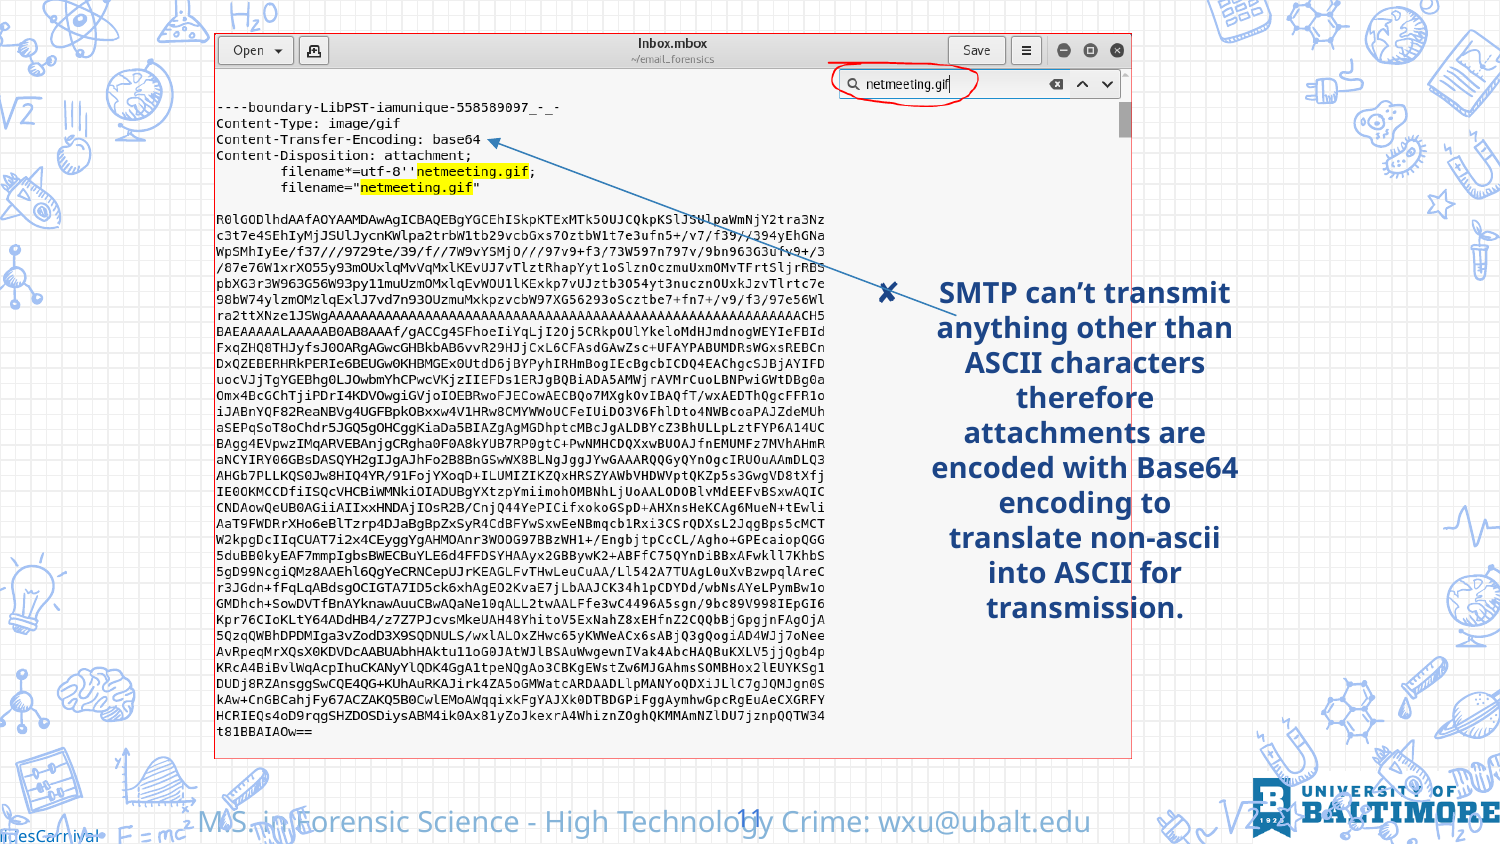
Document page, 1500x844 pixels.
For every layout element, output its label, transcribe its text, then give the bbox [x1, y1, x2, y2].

picture [1471, 771, 1479, 786]
picture [1342, 796, 1349, 806]
picture [1479, 779, 1483, 790]
picture [1408, 786, 1417, 792]
picture [1375, 780, 1390, 791]
picture [1253, 771, 1500, 844]
picture [1481, 771, 1489, 788]
slide_number 11 [705, 796, 795, 844]
picture [1388, 823, 1396, 835]
picture [214, 32, 1133, 760]
picture [1405, 773, 1430, 800]
picture [1354, 819, 1361, 827]
picture [1283, 771, 1308, 783]
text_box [486, 138, 957, 316]
picture [1381, 771, 1421, 792]
list SMTP can’t transmit anything other than ASCII characters therefore attachments are encoded with Base64 encoding to translate non-ascii into ASCII for transmission. [1138, 277, 1256, 622]
